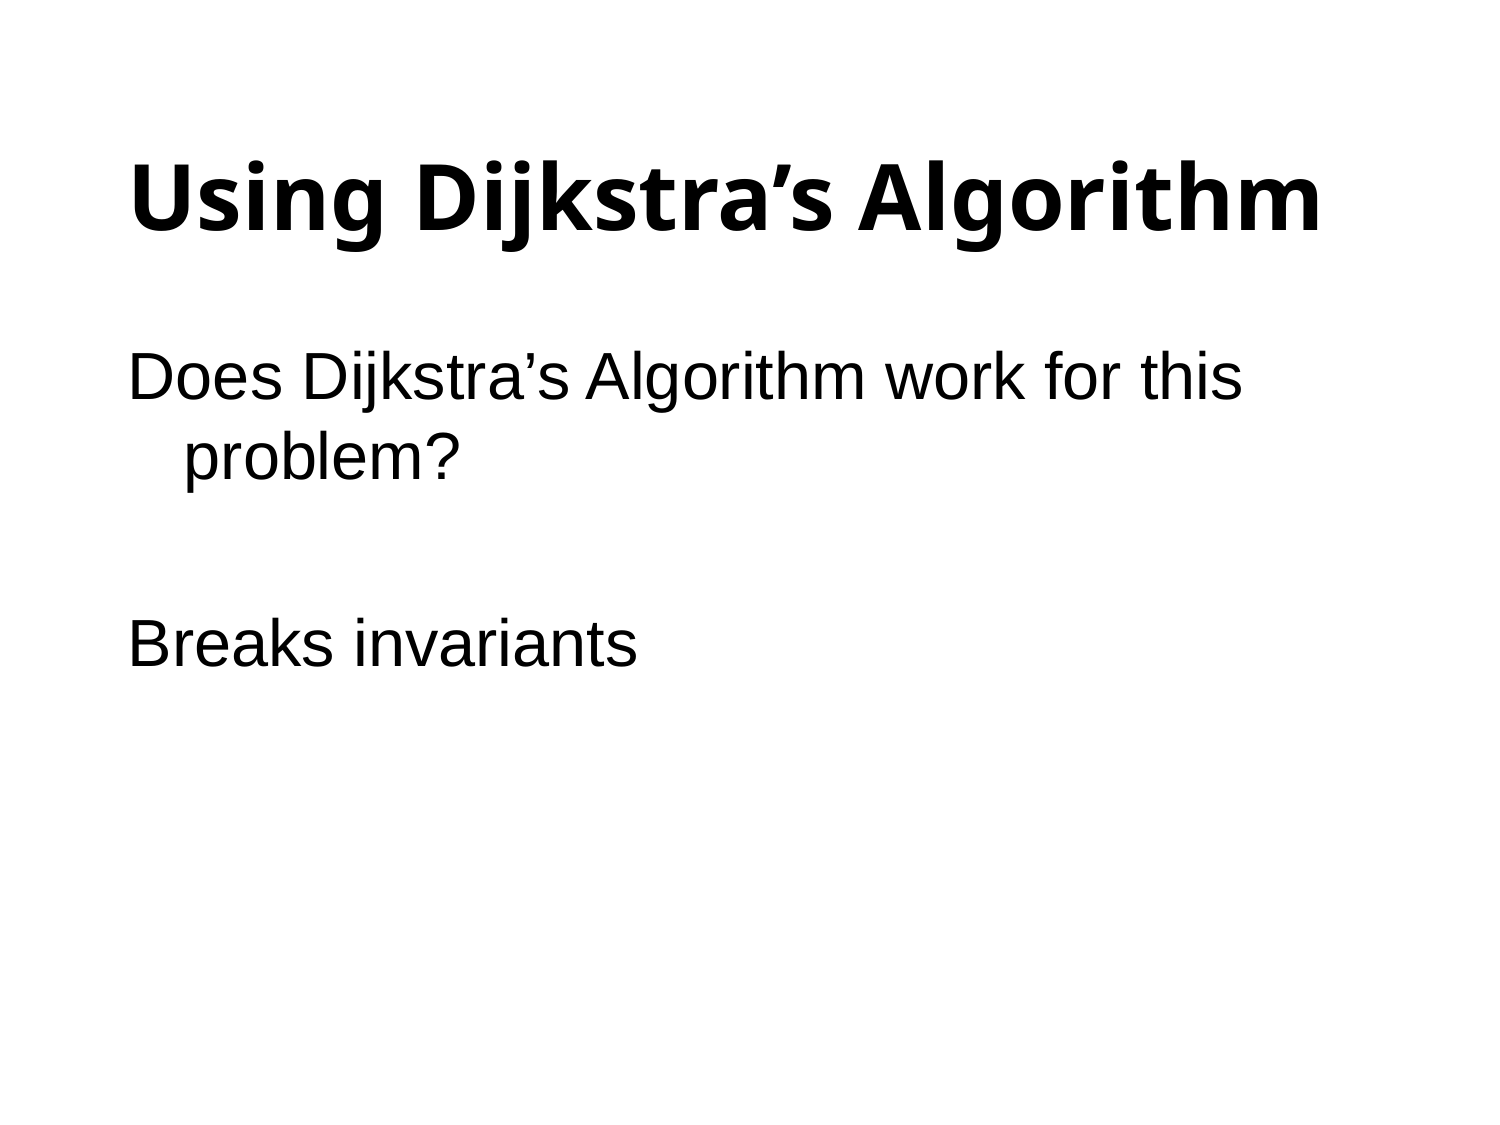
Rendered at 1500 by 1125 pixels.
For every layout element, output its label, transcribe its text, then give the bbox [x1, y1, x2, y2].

list Does Dijkstra’s Algorithm work for this problem? Breaks invariants [112, 325, 1388, 1001]
title Using Dijkstra’s Algorithm [112, 100, 1388, 288]
